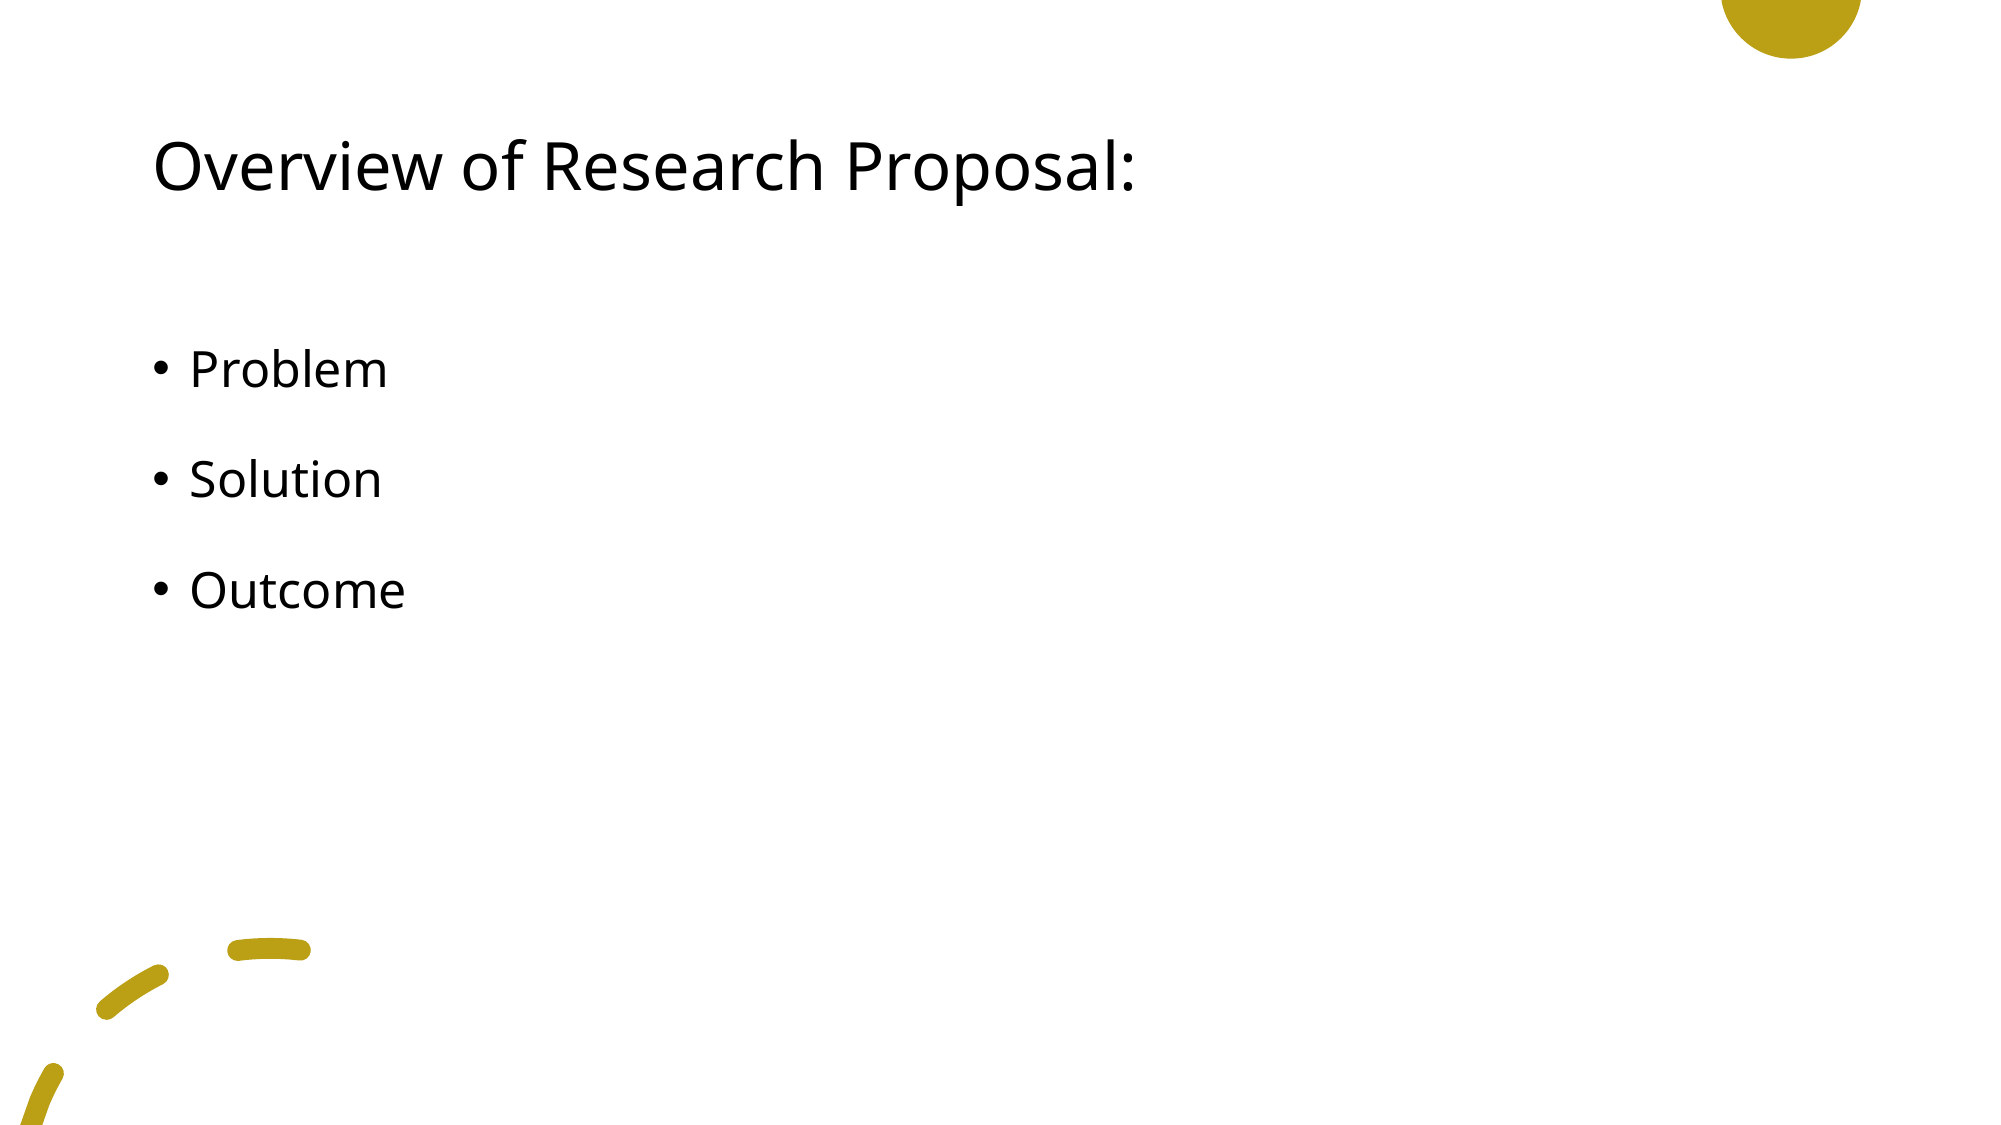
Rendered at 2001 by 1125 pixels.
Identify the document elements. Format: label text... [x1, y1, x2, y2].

list Problem Solution Outcome [137, 299, 1863, 933]
title Overview of Research Proposal: [137, 59, 1863, 278]
